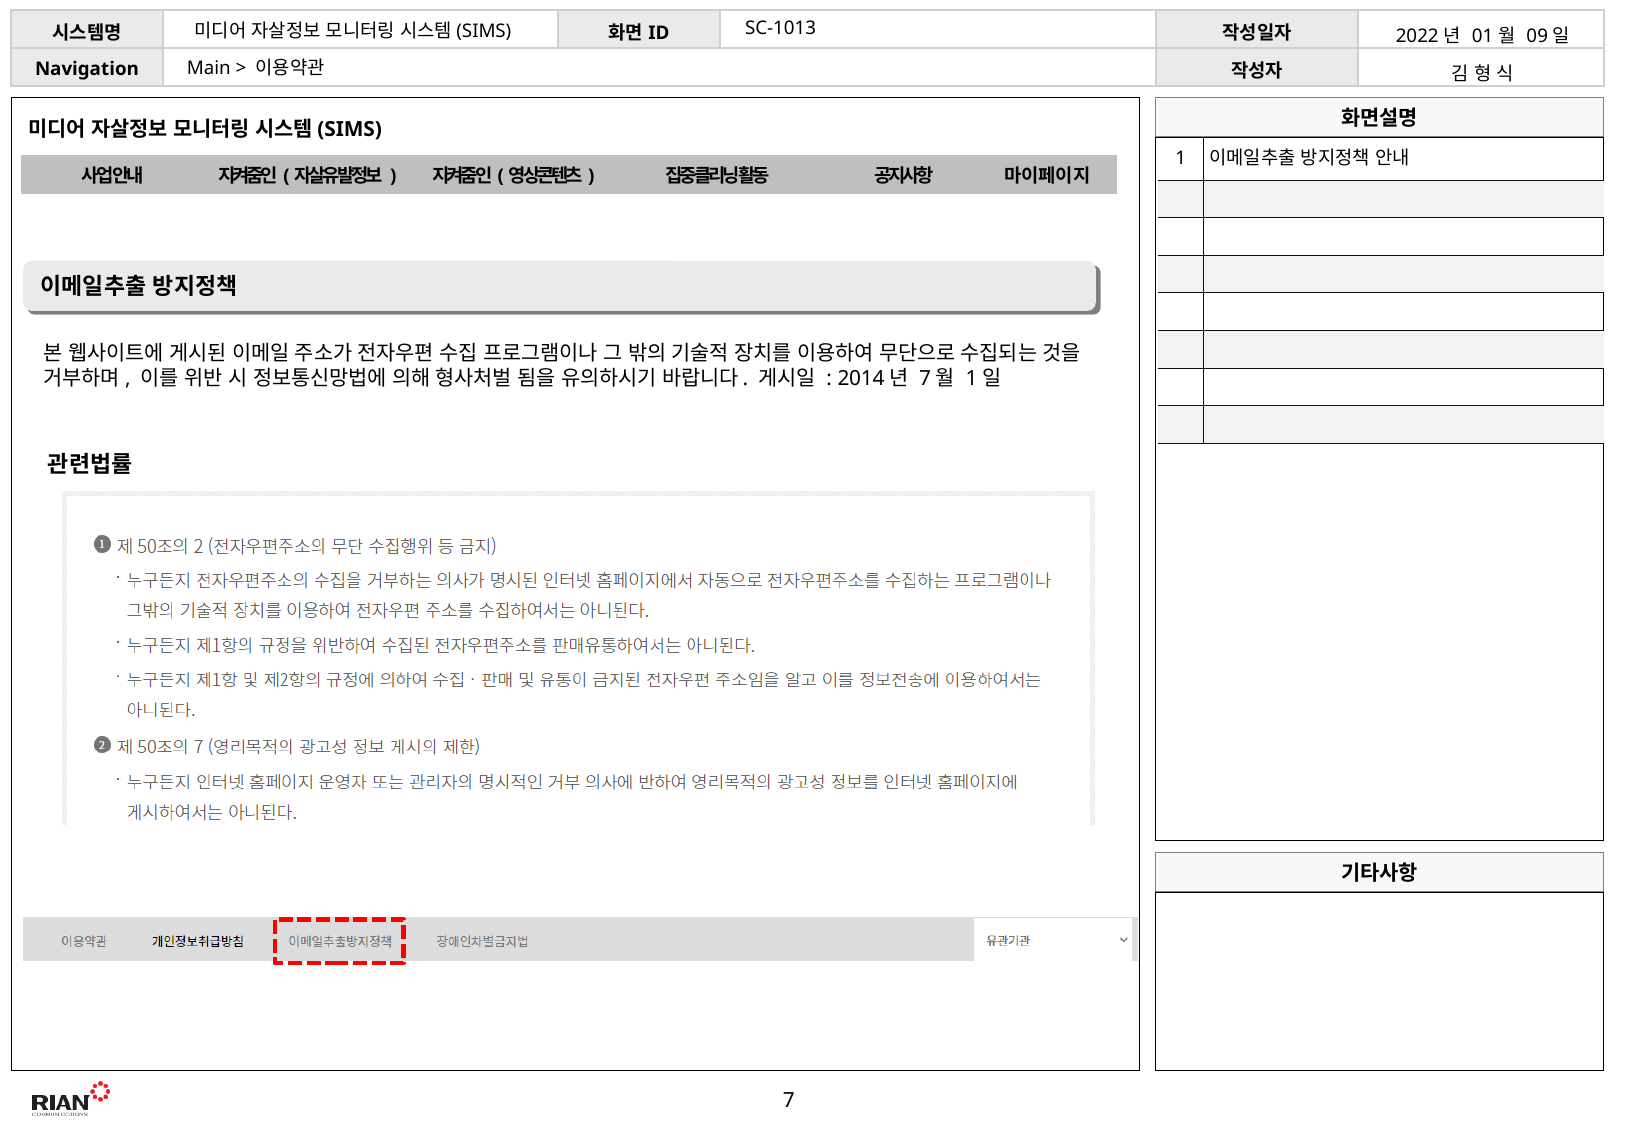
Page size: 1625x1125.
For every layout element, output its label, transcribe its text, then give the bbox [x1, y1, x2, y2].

table_header 사업 안내 [21, 155, 204, 194]
table_header 이메일추출 방지정책 안내 [1204, 137, 1604, 180]
text_box 미디어 자살정보 모니터링 시스템(SIMS) [23, 108, 600, 148]
table_cell [1158, 406, 1203, 443]
picture [22, 916, 1138, 961]
table_cell [1158, 293, 1203, 330]
picture [32, 1081, 110, 1116]
text_box 관련법률 [33, 442, 148, 485]
picture [60, 487, 1101, 825]
table_header 공지사항 [830, 155, 978, 194]
table_cell [1158, 256, 1203, 292]
table_header 마이페이지 [978, 155, 1117, 194]
table_cell [1204, 406, 1604, 443]
table_cell [1204, 331, 1604, 368]
table_cell [1204, 256, 1604, 292]
table_cell [1158, 218, 1203, 255]
table_header 1 [1158, 137, 1203, 180]
table_cell [1158, 331, 1203, 368]
table_cell [1204, 218, 1604, 255]
table_cell [1158, 181, 1203, 217]
text_box SC-1013 [730, 8, 832, 46]
table_cell 김 형 식 [1360, 50, 1606, 88]
table_cell [1158, 369, 1203, 405]
table_header 지켜줌인(자살유발정보 ) [204, 155, 411, 194]
table_cell [1204, 369, 1604, 405]
text_box 미디어 자살정보 모니터링 시스템(SIMS) [179, 10, 527, 49]
table_cell [1204, 181, 1604, 217]
table_cell [1204, 293, 1604, 330]
table_header 2022년 01월 09일 [1360, 13, 1606, 50]
table_header 지켜줌인(영상콘텐츠) [411, 155, 606, 194]
text_box 본 웹사이트에 게시된 이메일 주소가 전자우편 수집 프로그램이나 그 밖의 기술적 장치를 이용하여 무단으로 수집되는 것을 거부하며, 이를 위반 시 정보통신망법에 의해 형사처벌 됨을 유의하시기 바랍니다. 게시일 : 2014년 7월 1일 [29, 332, 1096, 397]
text_box 이메일추출 방지정책 [23, 260, 1096, 311]
text_box Main > 이용약관 [172, 48, 340, 86]
table_header 집중클리닝 활동 [606, 155, 830, 194]
